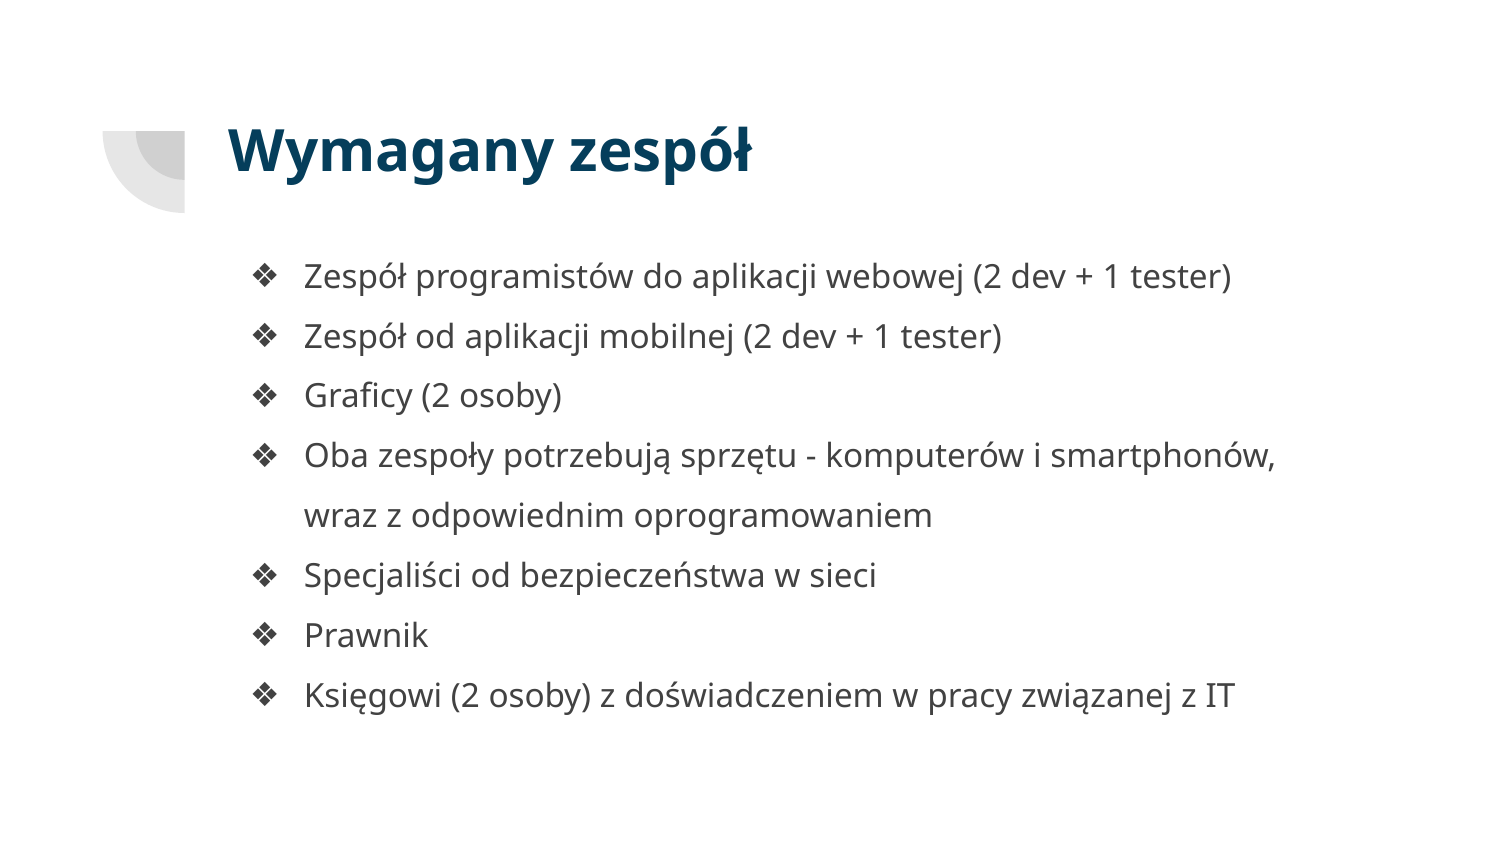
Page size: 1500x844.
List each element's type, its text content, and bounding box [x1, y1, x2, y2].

list Zespół programistów do aplikacji webowej (2 dev + 1 tester) Zespół od aplikacji mobilnej (2 dev + 1 tester) Graficy (2 osoby) Oba zespoły potrzebują sprzętu - komputerów i smartphonów, wraz z odpowiednim oprogramowaniem Specjaliści od bezpieczeństwa w sieci Prawnik Księgowi (2 osoby) z doświadczeniem w pracy związanej z IT [213, 219, 1368, 744]
title Wymagany zespół [213, 98, 1368, 219]
